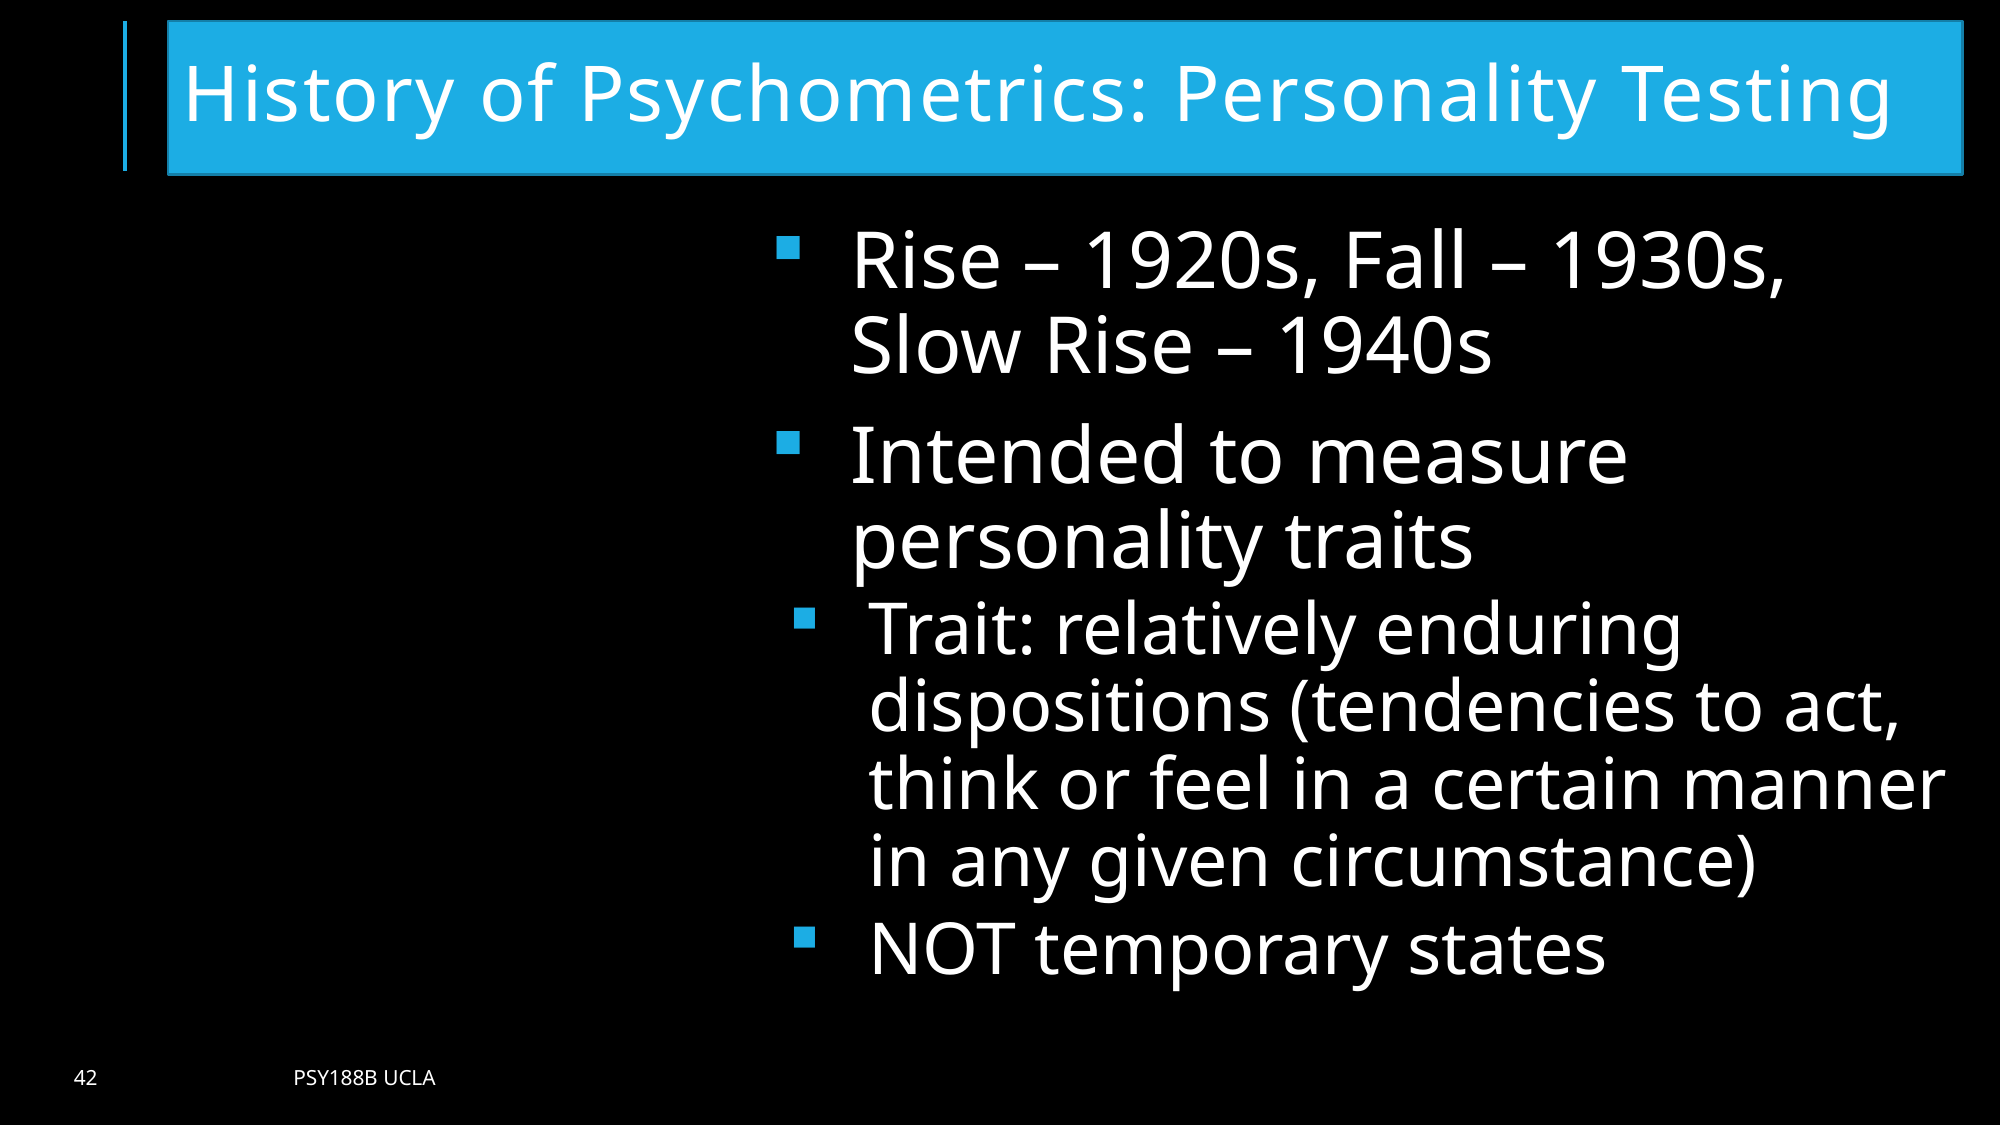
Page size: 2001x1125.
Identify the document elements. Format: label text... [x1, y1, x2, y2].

footer Psy188B UCLA [168, 1055, 562, 1101]
title History of Psychometrics: Personality Testing [168, 24, 1963, 175]
list Rise – 1920s, Fall – 1930s, Slow Rise – 1940s Intended to measure personality traits Trait: relatively enduring dispositions (tendencies to act, think or feel in a certain manner in any given circumstance) NOT temporary states [762, 212, 1963, 1033]
slide_number 42 [5, 1055, 166, 1101]
